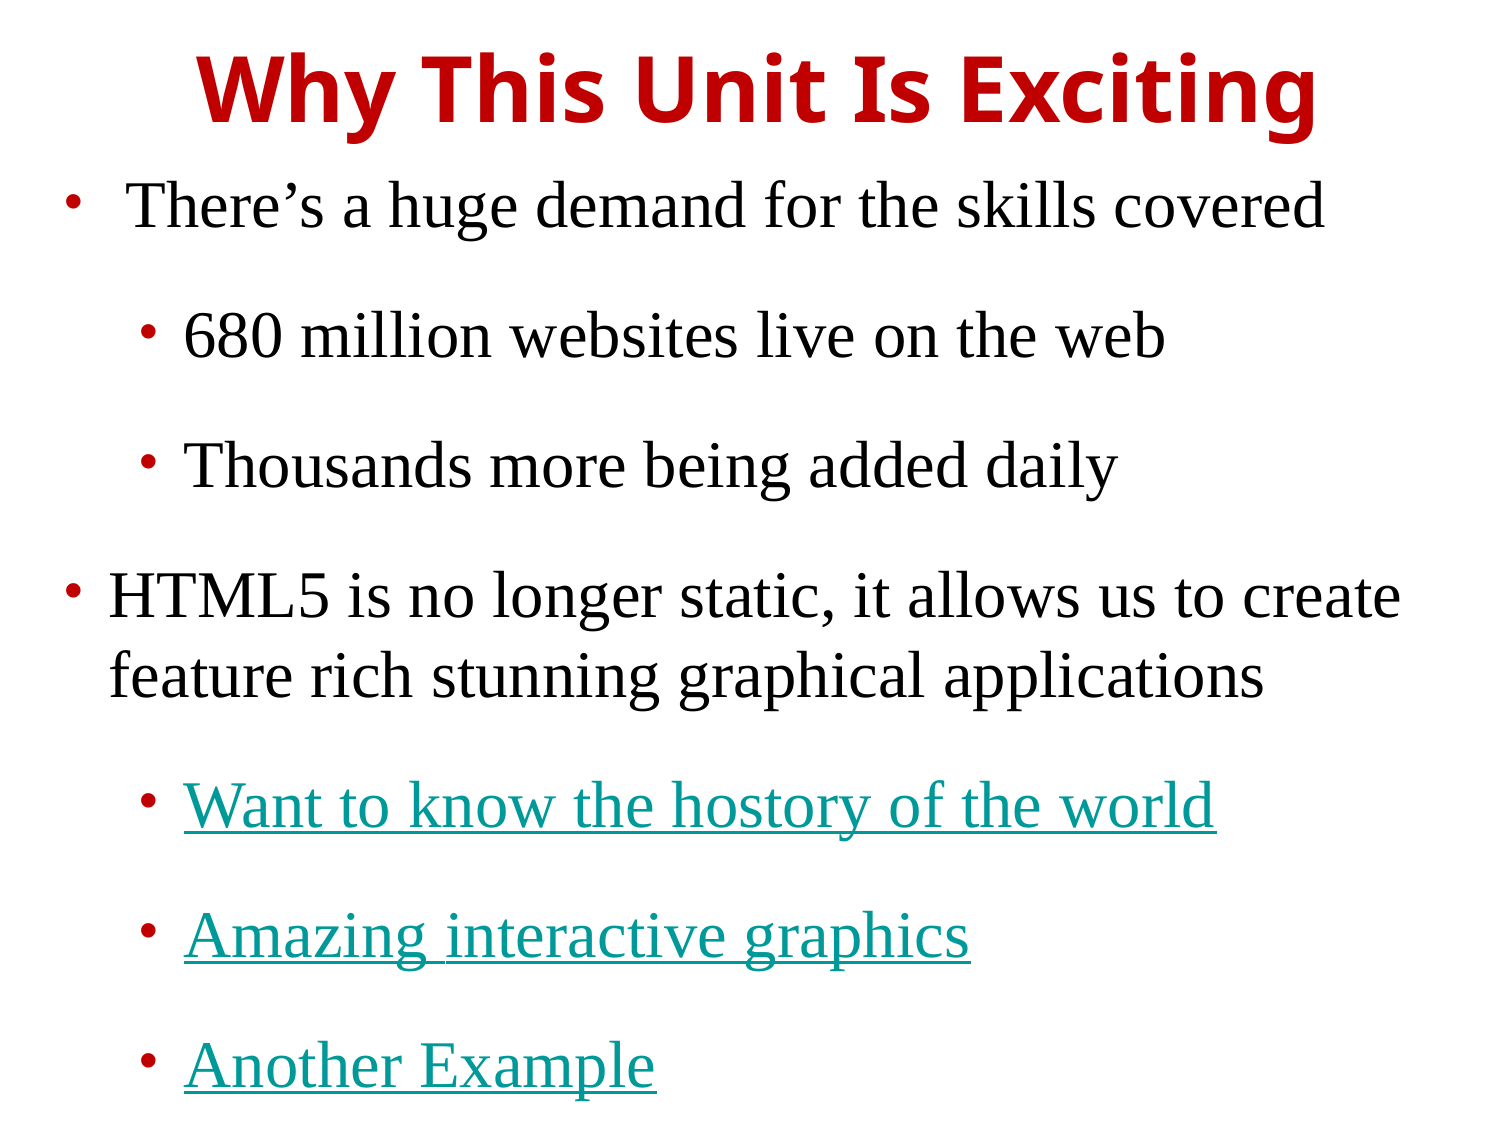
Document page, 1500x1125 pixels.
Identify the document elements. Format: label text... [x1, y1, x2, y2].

text_box Why This Unit Is Exciting [78, 30, 1464, 160]
text_box There’s a huge demand for the skills covered 680 million websites live on the web Thousands more being added daily HTML5 is no longer static, it allows us to create feature rich stunning graphical applications Want to know the hostory of the world Amazing interactive graphics Another Example [64, 160, 1477, 1047]
